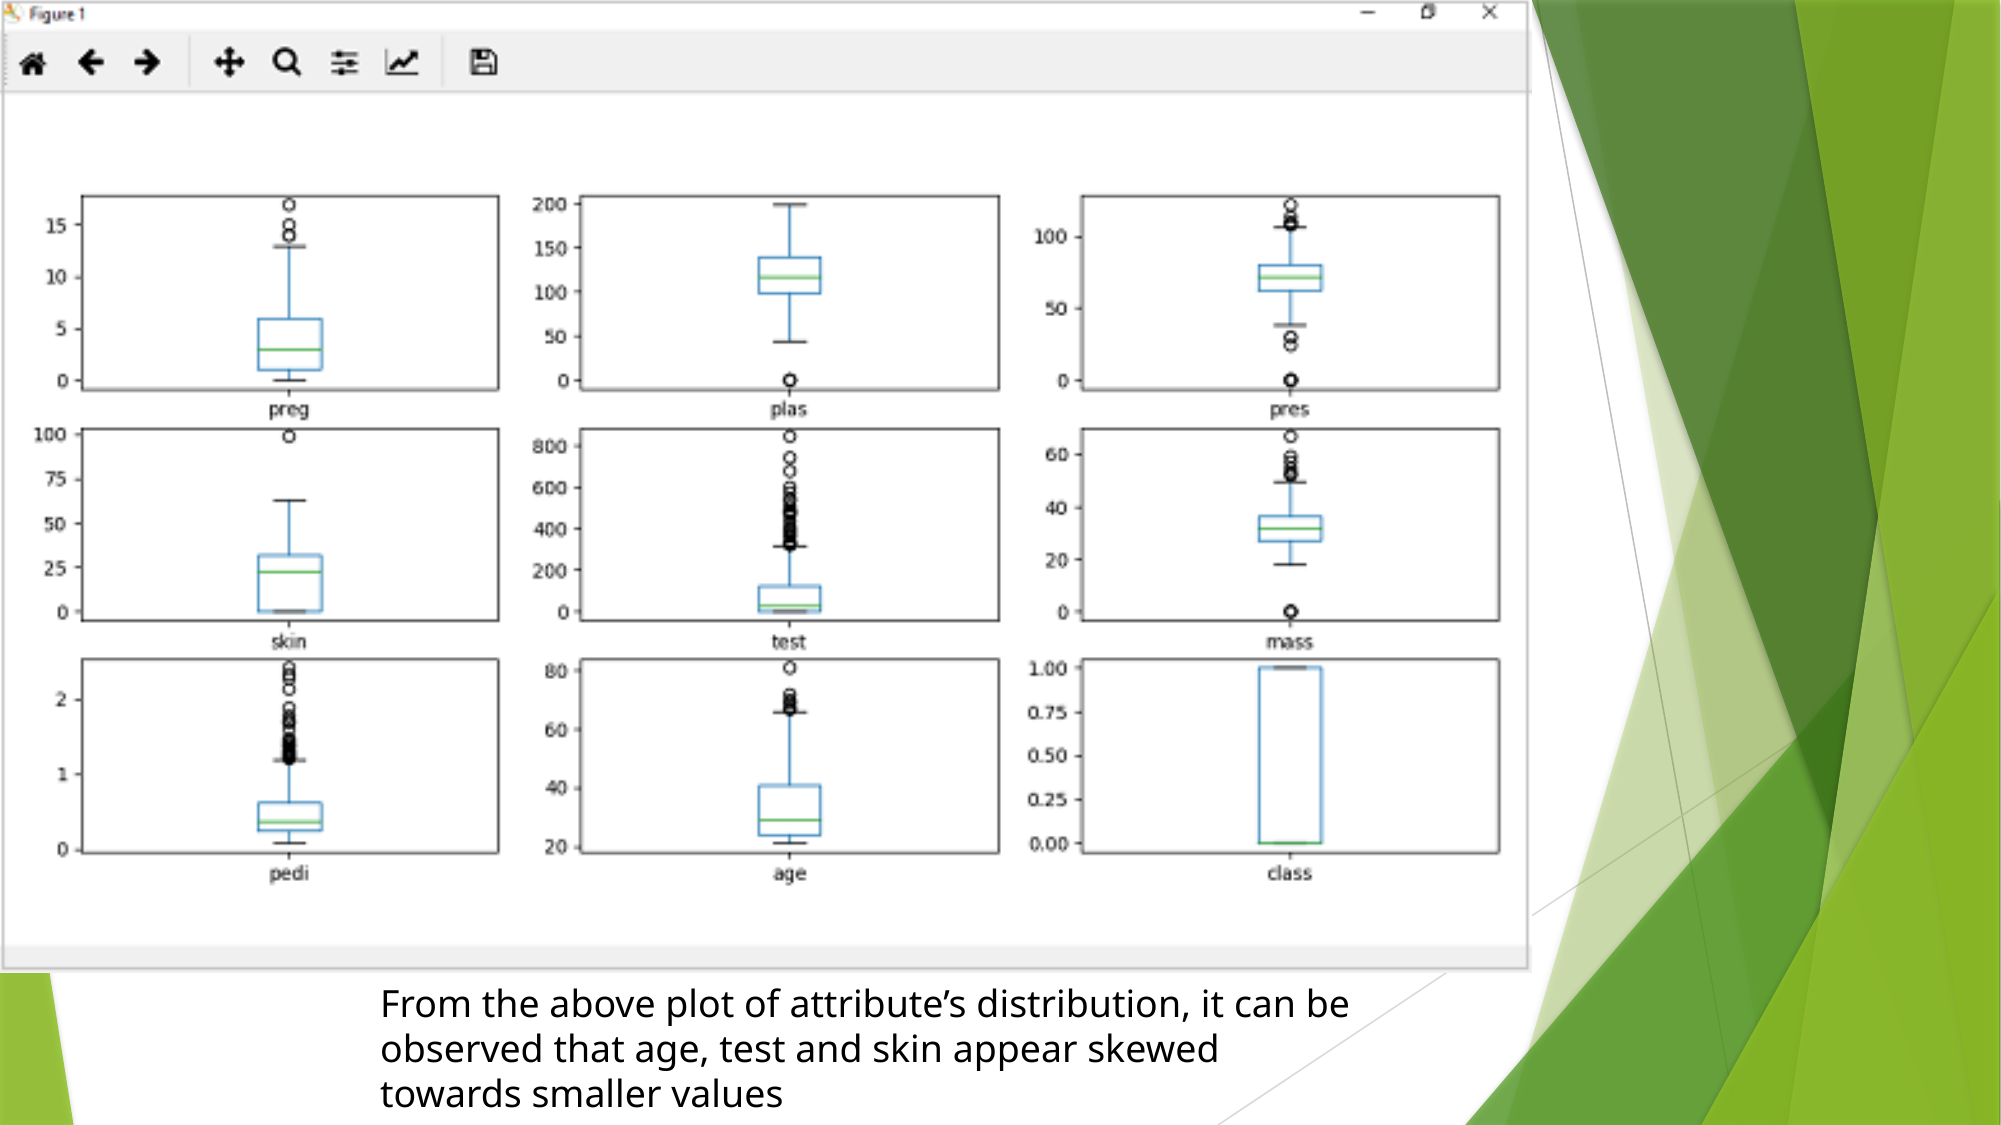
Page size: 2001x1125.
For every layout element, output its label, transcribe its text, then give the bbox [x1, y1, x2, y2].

picture [0, 0, 1533, 974]
text_box From the above plot of attribute’s distribution, it can be observed that age, test and skin appear skewed towards smaller values [365, 982, 1384, 1123]
